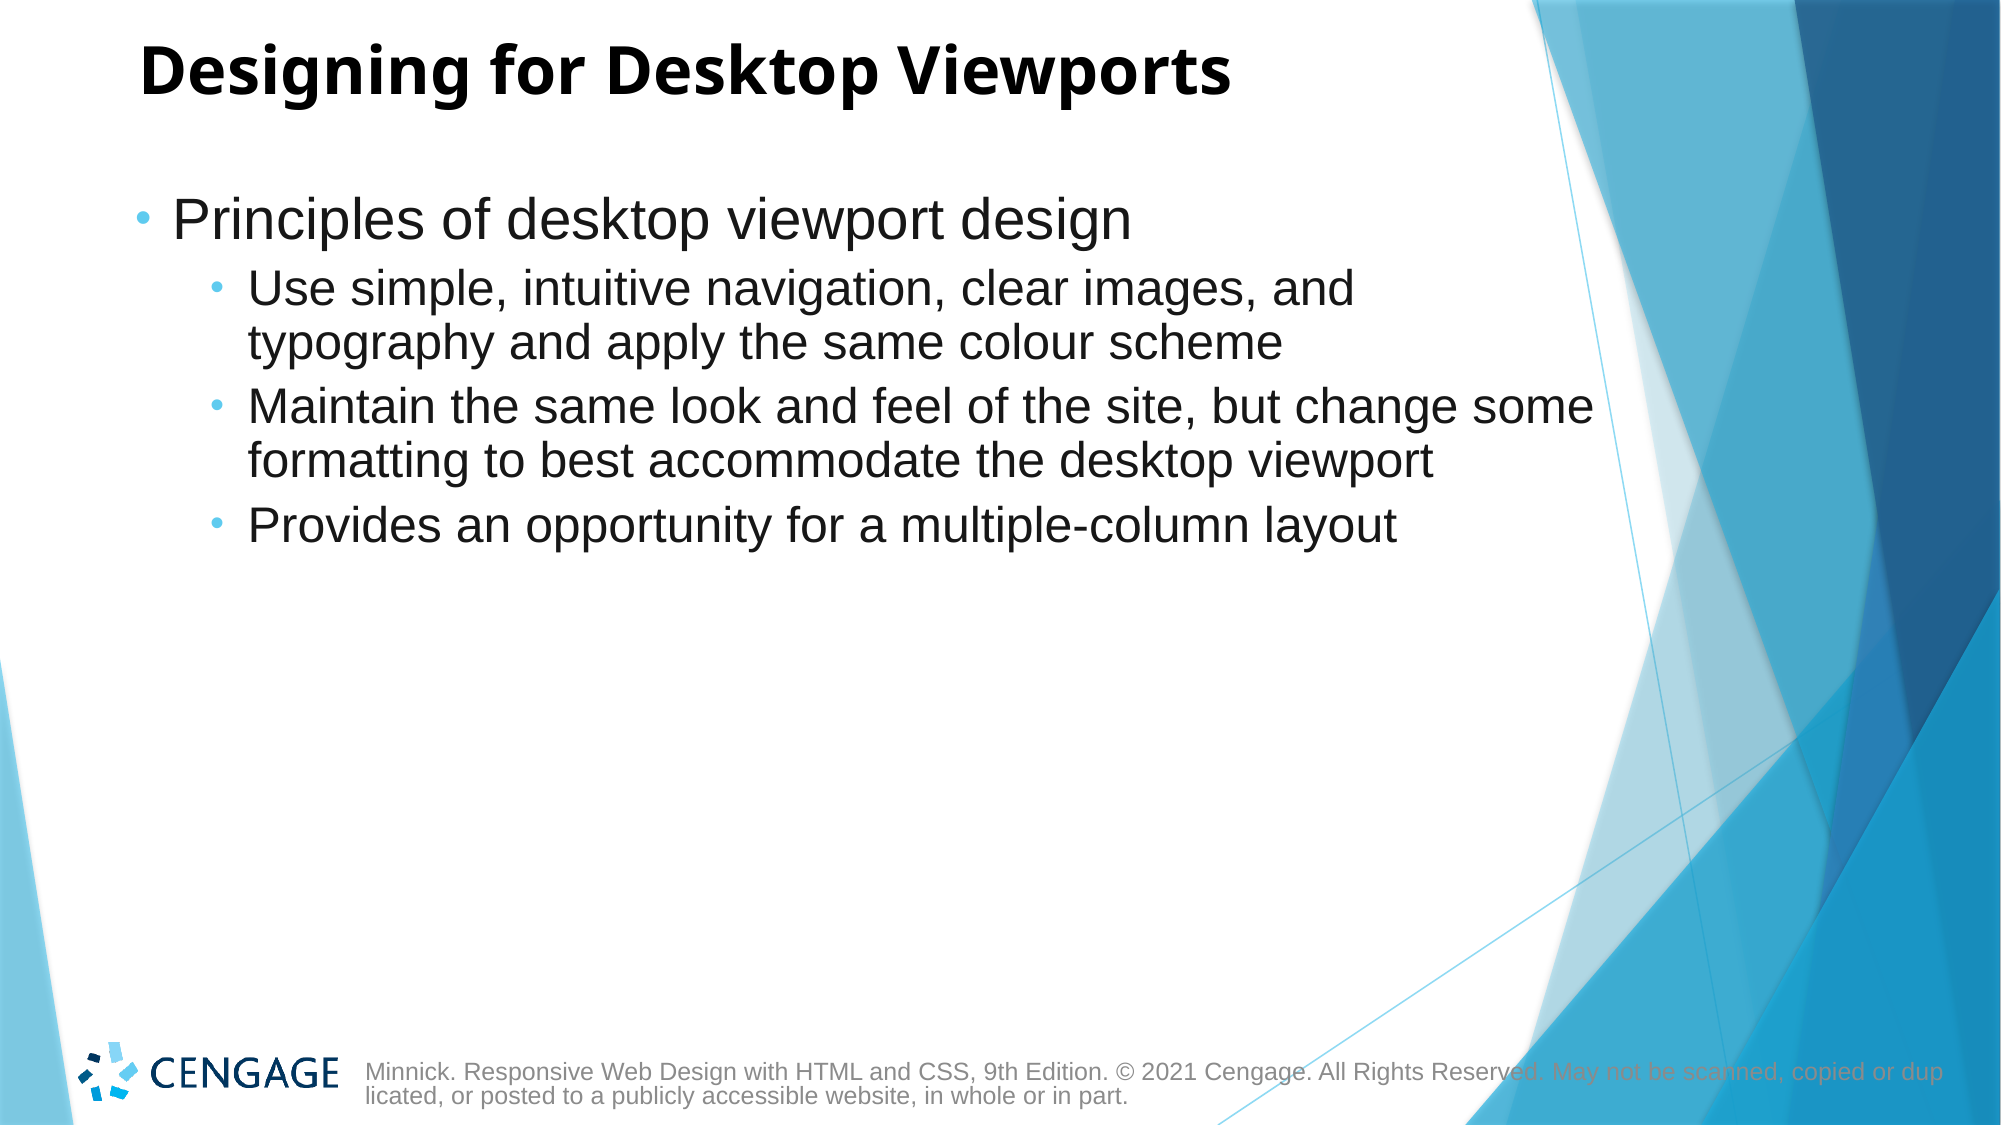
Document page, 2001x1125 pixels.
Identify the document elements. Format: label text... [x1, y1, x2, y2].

picture [78, 1042, 338, 1101]
title Designing for Desktop Viewports [123, 20, 1849, 171]
list Principles of desktop viewport design Use simple, intuitive navigation, clear images, and typography and apply the same colour scheme Maintain the same look and feel of the site, but change some formatting to best accommodate the desktop viewport Provides an opportunity for a multiple-column layout [120, 181, 1613, 1005]
footer Minnick. Responsive Web Design with HTML and CSS, 9th Edition. © 2021 Cengage. All Rights Reserved. May not be scanned, copied or duplicated, or posted to a publicly accessible website, in whole or in part. [350, 1040, 1967, 1100]
